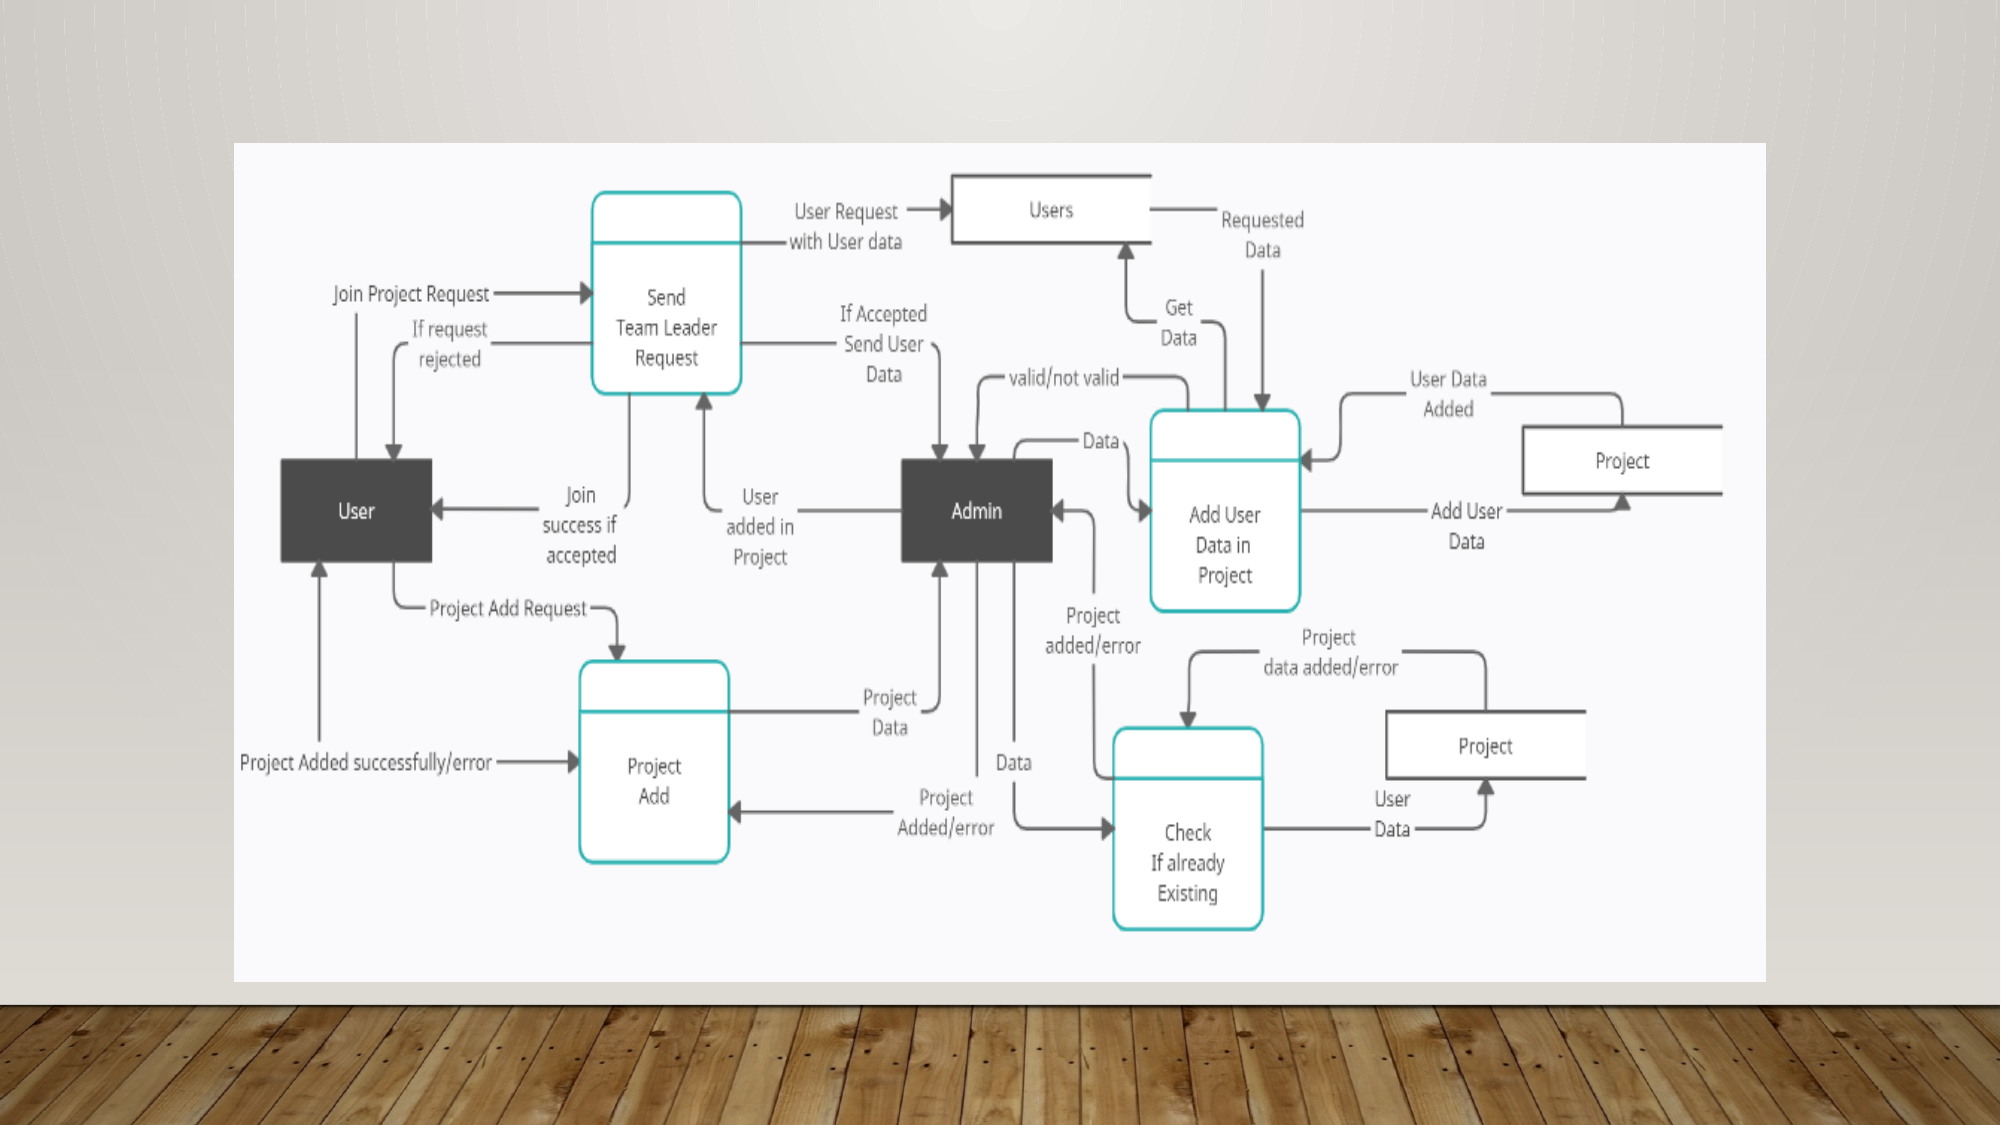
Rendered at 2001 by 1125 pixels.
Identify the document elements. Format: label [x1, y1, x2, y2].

picture [234, 142, 1766, 982]
picture [0, 1005, 2000, 1125]
